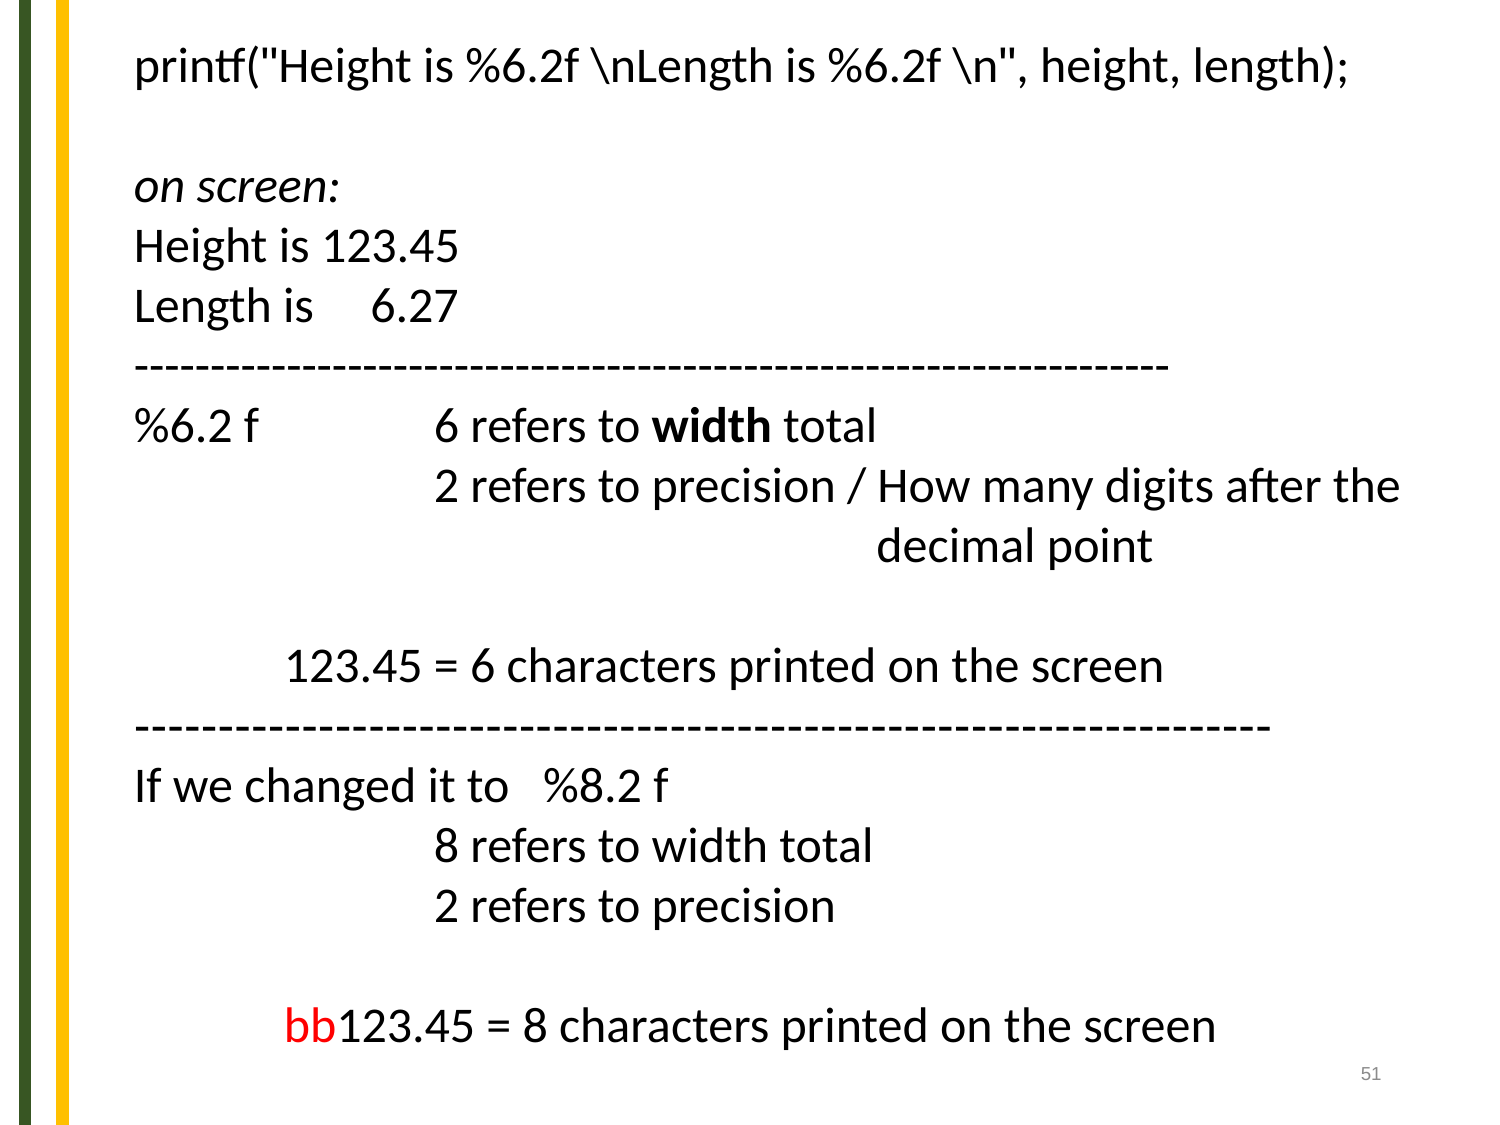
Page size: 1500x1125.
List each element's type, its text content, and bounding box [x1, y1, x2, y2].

text_box printf("Height is %6.2f \nLength is %6.2f \n", height, length); on screen: Height is 123.45 Length is 6.27 -------------------------------------------------------------------- %6.2 f 6 refers to width total 2 refers to precision / How many digits after the decimal point 123.45 = 6 characters printed on the screen -------------------------------------------------------------------- If we changed it to %8.2 f 8 refers to width total 2 refers to precision bb123.45 = 8 characters printed on the screen [119, 24, 1428, 1060]
slide_number 51 [1059, 1060, 1397, 1103]
